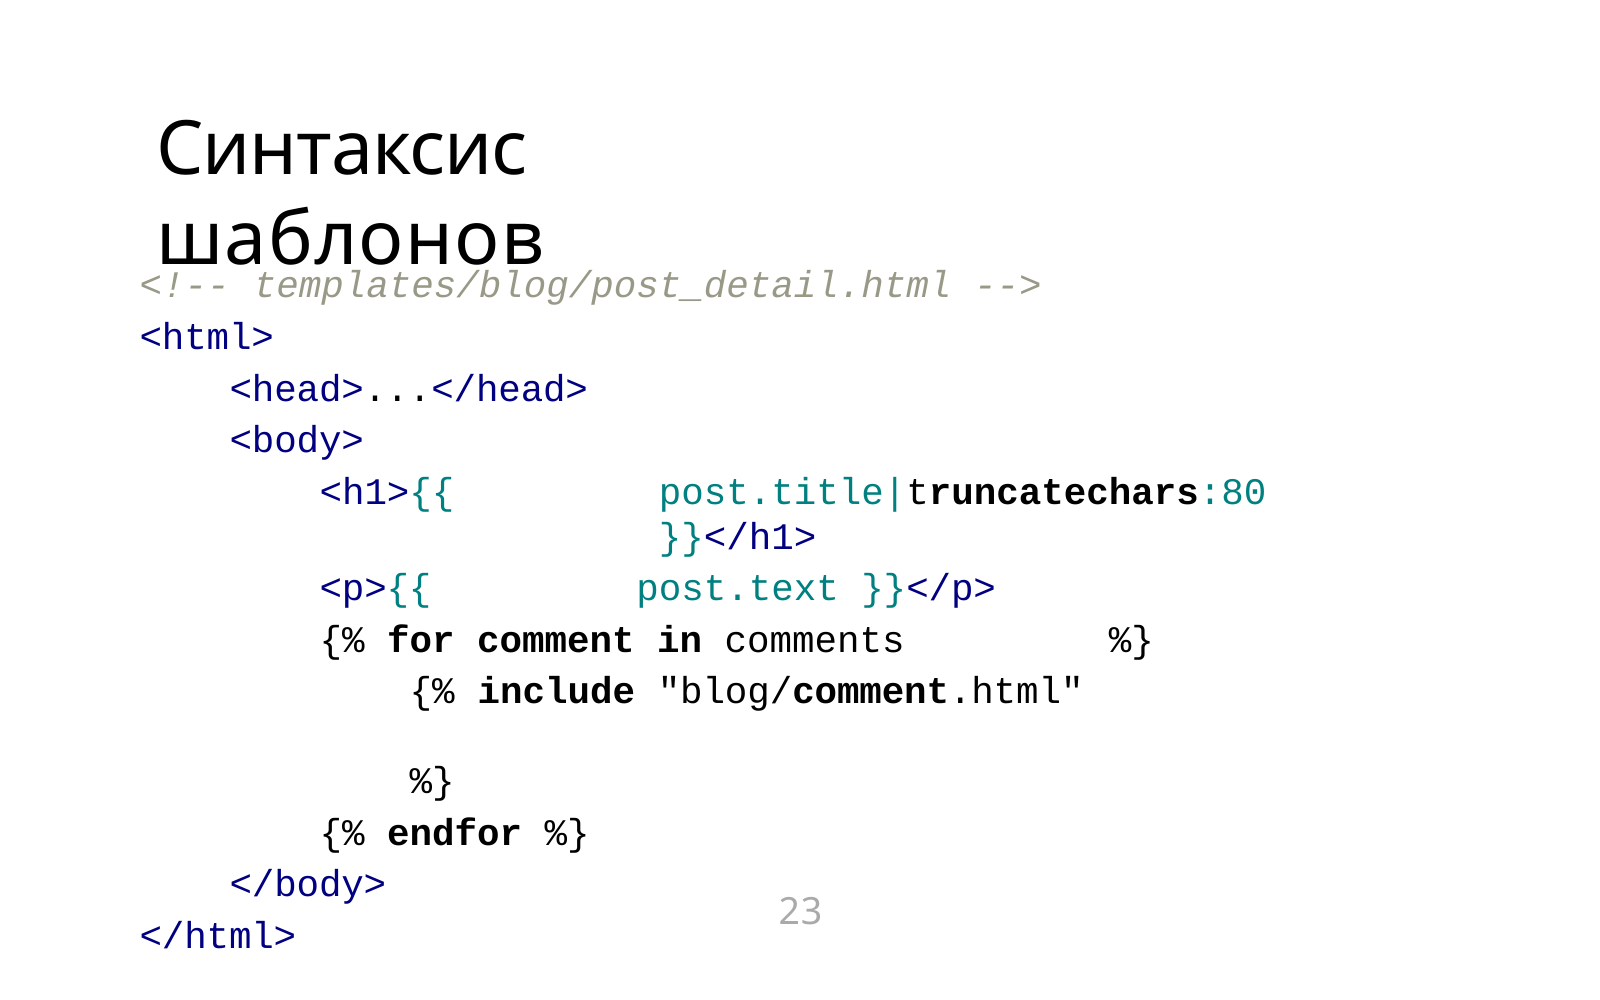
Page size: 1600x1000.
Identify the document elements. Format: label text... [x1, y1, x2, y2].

text_box <!-- templates/blog/post_detail.html --> <html> <head>...</head> <body> <h1>{{ post.title|truncatechars:80 }}</h1> <p>{{ post.text }}</p> {% for comment in comments %} {% include "blog/comment.html" %} {% endfor %} </body> </html> [137, 251, 1267, 956]
title Синтаксис шаблонов [154, 97, 902, 251]
slide_number 23 [772, 882, 828, 1000]
